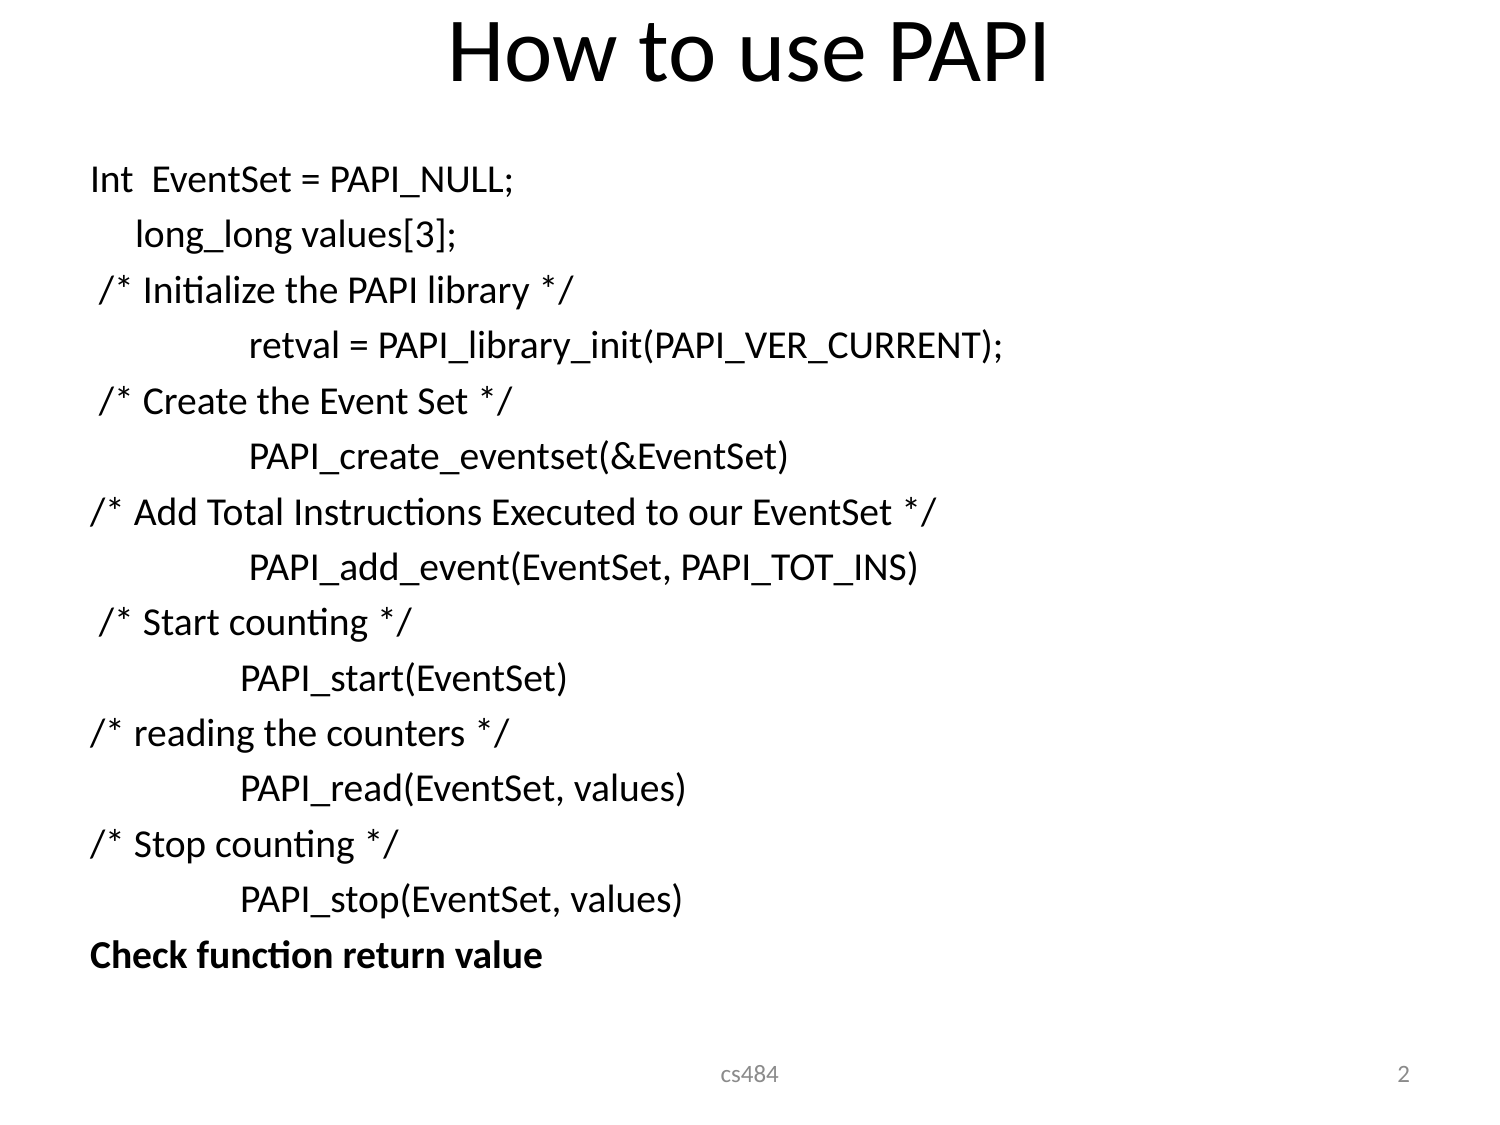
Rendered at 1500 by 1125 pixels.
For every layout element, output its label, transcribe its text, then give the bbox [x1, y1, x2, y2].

footer cs484 [512, 1042, 988, 1103]
slide_number 2 [1074, 1042, 1425, 1103]
title How to use PAPI [75, 0, 1425, 139]
list Int EventSet = PAPI_NULL; long_long values[3]; /* Initialize the PAPI library */ retval = PAPI_library_init(PAPI_VER_CURRENT); /* Create the Event Set */ PAPI_create_eventset(&EventSet) /* Add Total Instructions Executed to our EventSet */ PAPI_add_event(EventSet, PAPI_TOT_INS) /* Start counting */ PAPI_start(EventSet) /* reading the counters */ PAPI_read(EventSet, values) /* Stop counting */ PAPI_stop(EventSet, values) Check function return value [75, 145, 1472, 1012]
